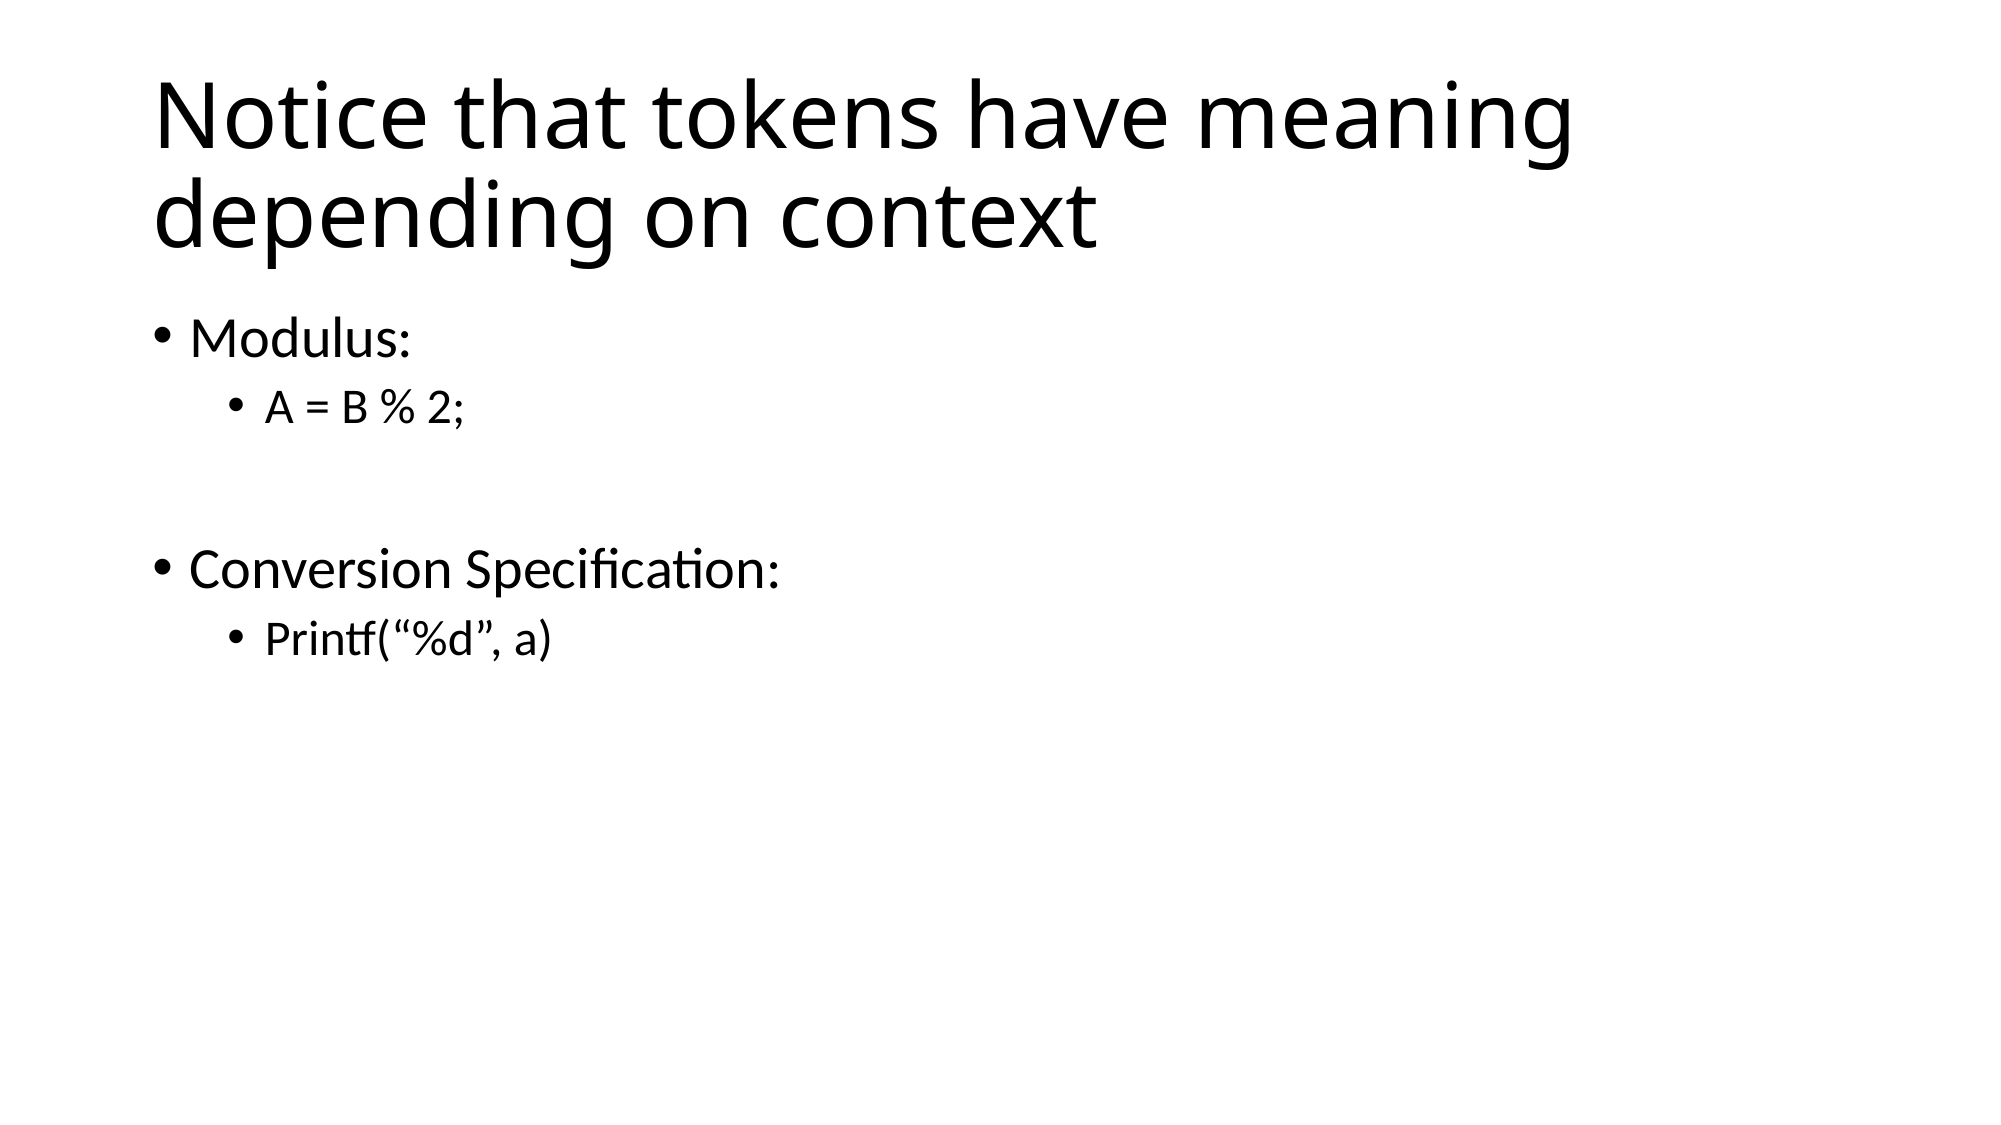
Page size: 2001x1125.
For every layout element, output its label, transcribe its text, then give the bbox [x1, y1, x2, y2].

list Modulus: A = B % 2; Conversion Specification: Printf(“%d”, a) [137, 299, 1863, 1014]
title Notice that tokens have meaning depending on context [137, 59, 1863, 278]
